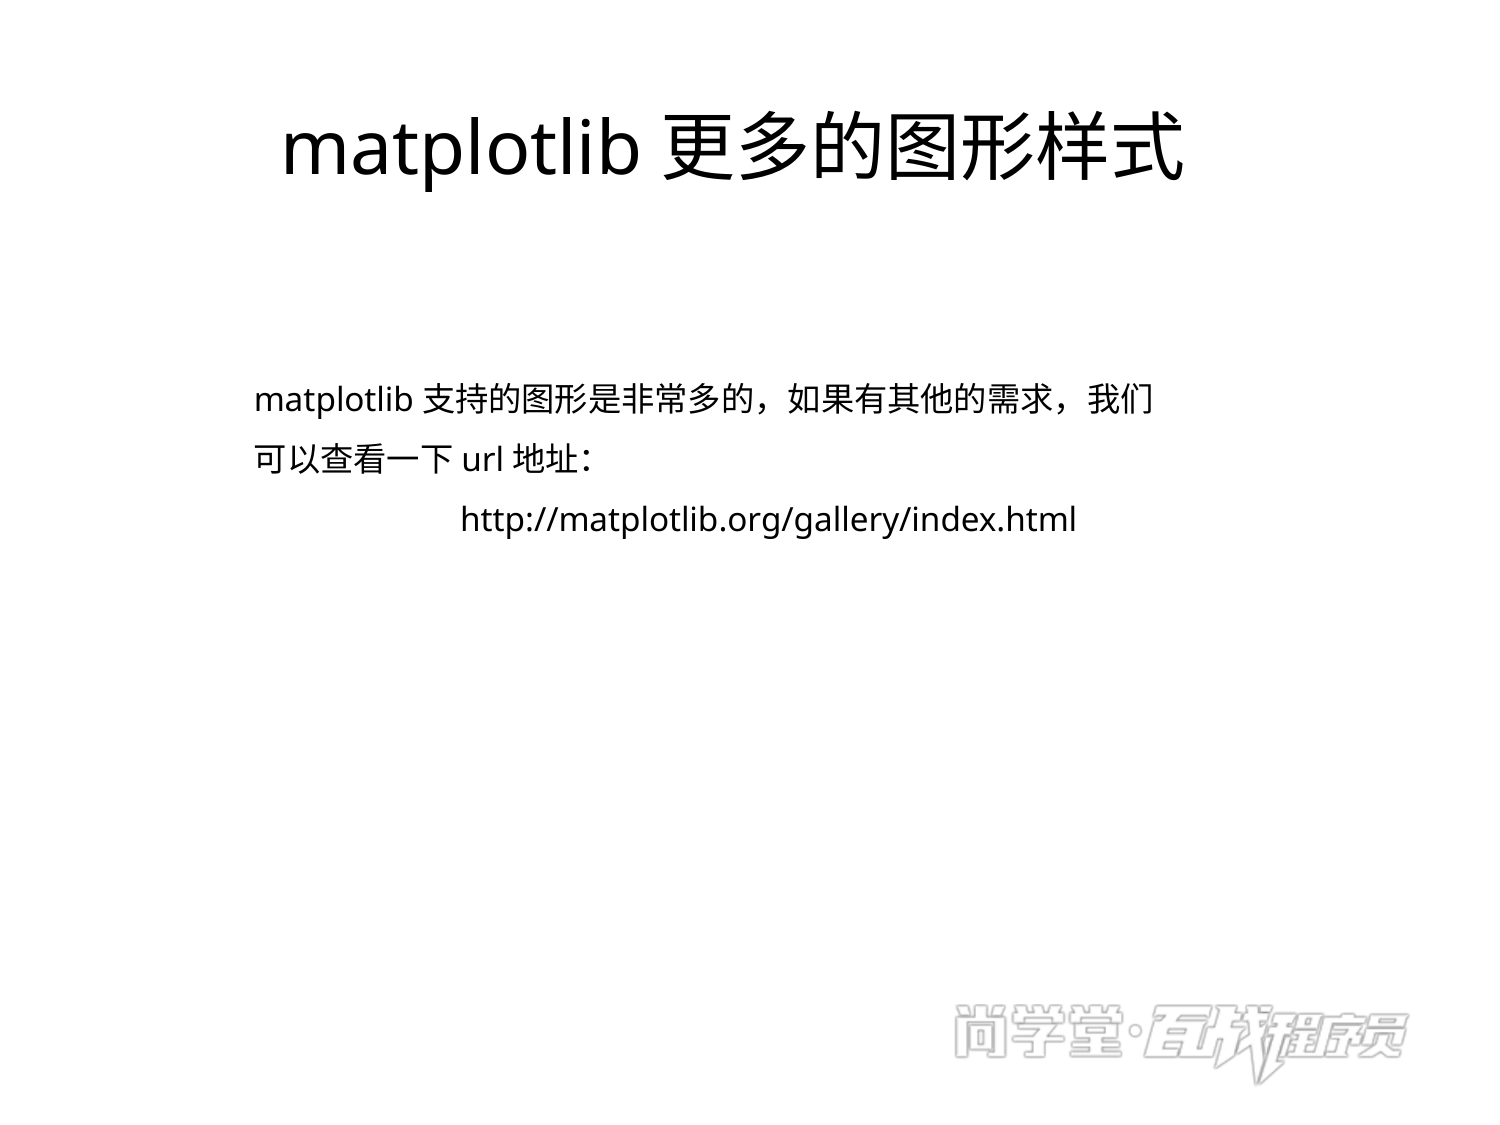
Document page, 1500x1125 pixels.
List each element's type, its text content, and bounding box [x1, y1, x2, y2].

picture [954, 1004, 1410, 1088]
text_box matplotlib支持的图形是非常多的，如果有其他的需求，我们 可以查看一下url地址： http://matplotlib.org/gallery/index.html [239, 350, 1171, 546]
title matplotlib更多的图形样式 [145, 93, 1321, 198]
